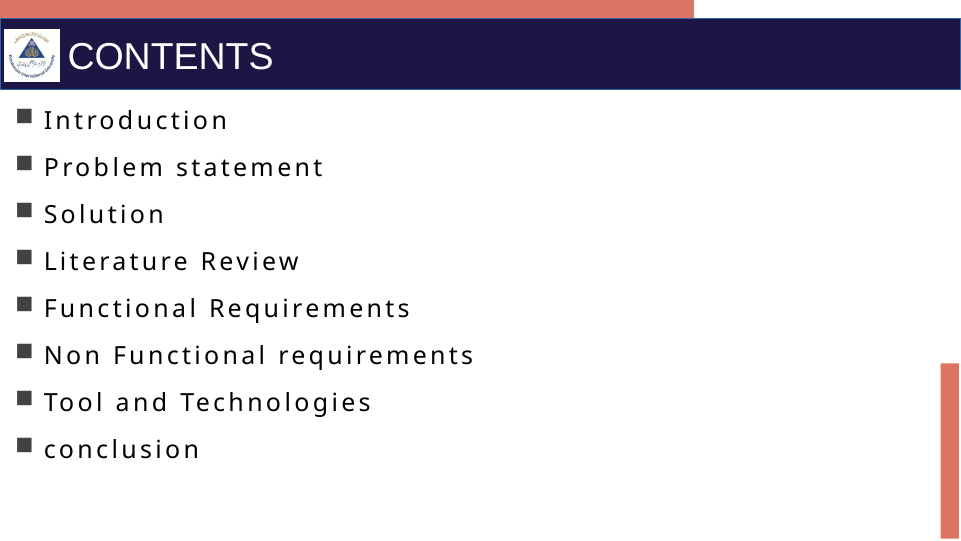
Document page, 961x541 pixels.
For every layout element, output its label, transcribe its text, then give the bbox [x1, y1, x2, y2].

text_box Introduction Problem statement Solution Literature Review Functional Requirements Non Functional requirements Tool and Technologies conclusion [14, 90, 926, 464]
picture [4, 29, 61, 82]
text_box CONTENTS [0, 18, 961, 90]
text_box [940, 363, 959, 539]
text_box [0, 0, 694, 18]
